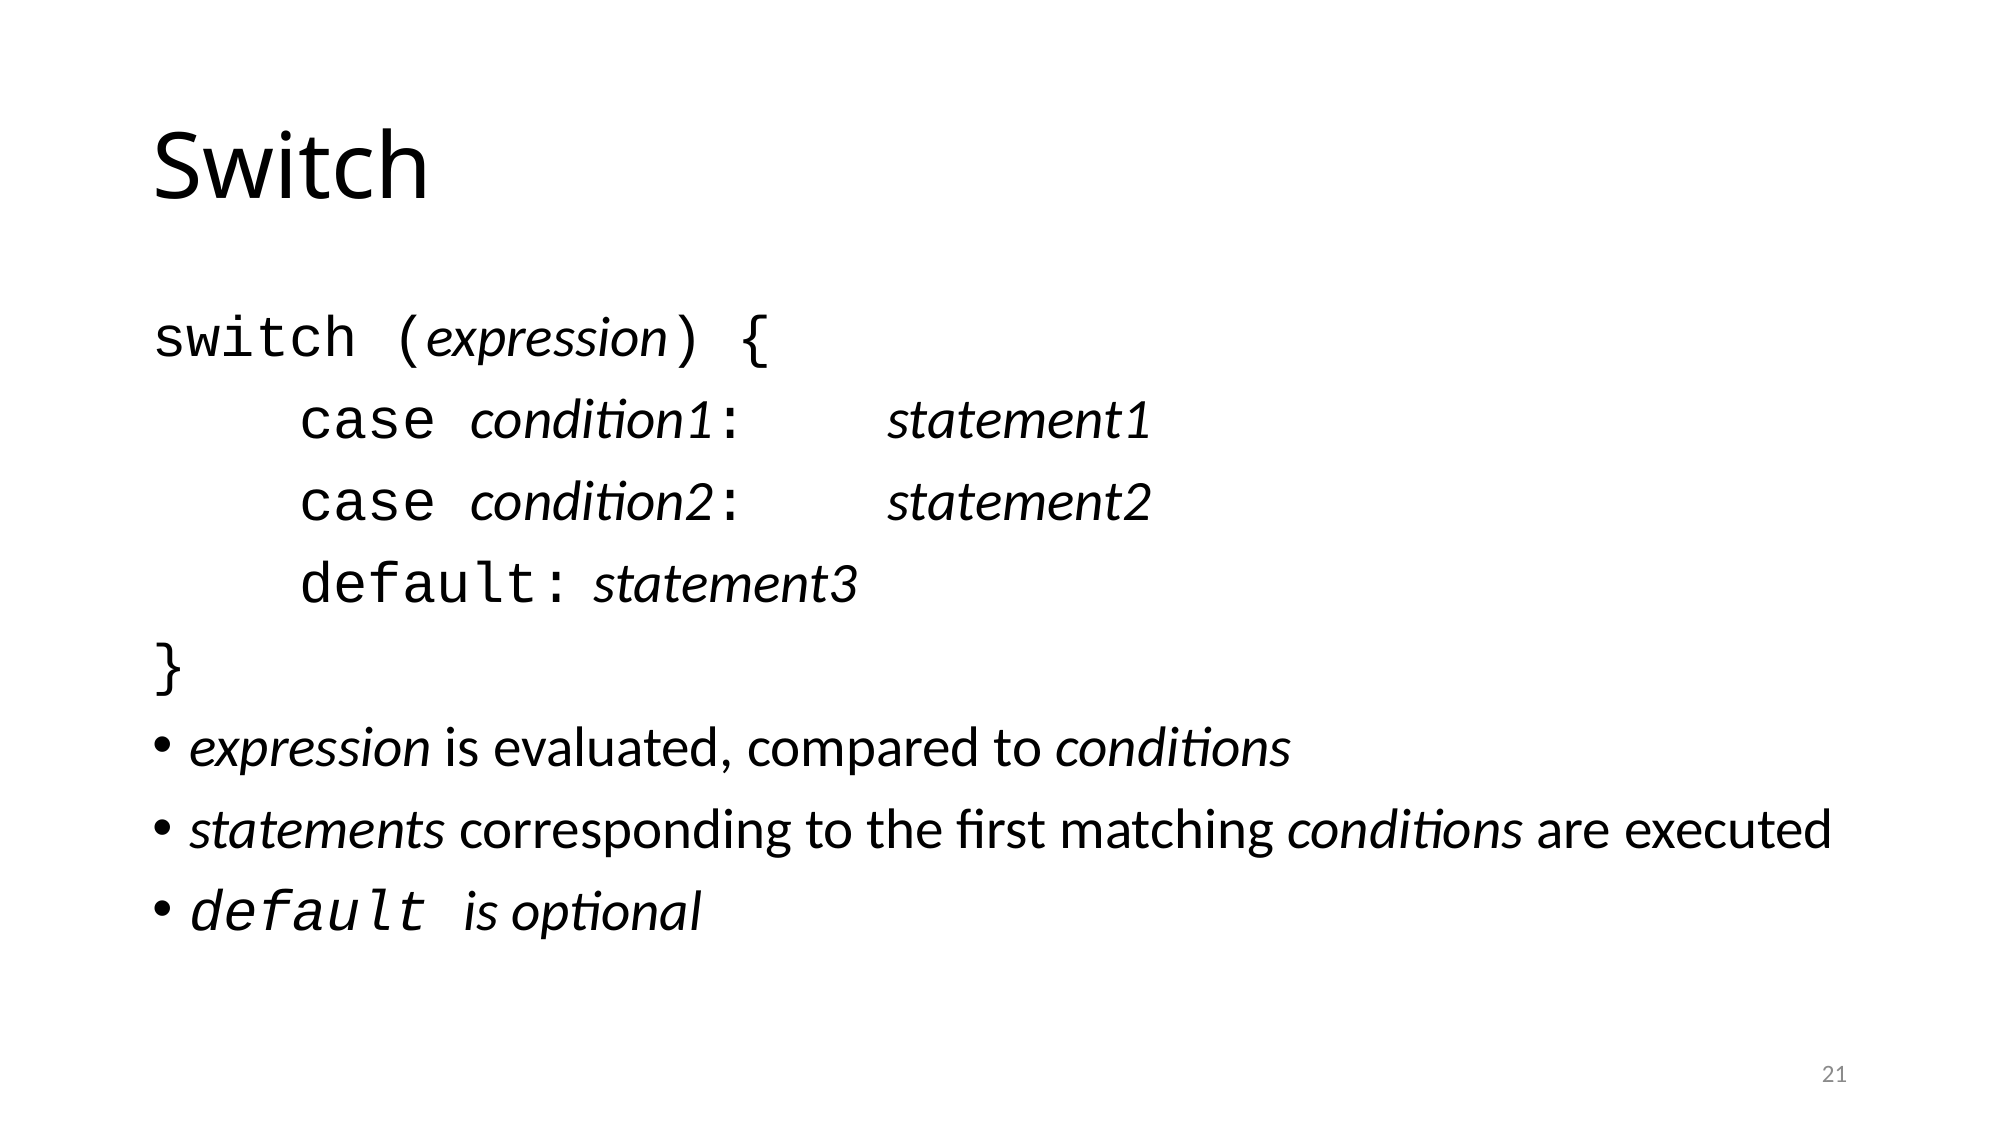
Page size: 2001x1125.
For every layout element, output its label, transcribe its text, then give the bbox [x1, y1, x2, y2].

slide_number 21 [1412, 1042, 1863, 1103]
list switch (expression) { case condition1: statement1 case condition2: statement2 default: statement3 } expression is evaluated, compared to conditions statements corresponding to the first matching conditions are executed default is optional [137, 299, 1863, 1014]
title Switch [137, 59, 1863, 278]
